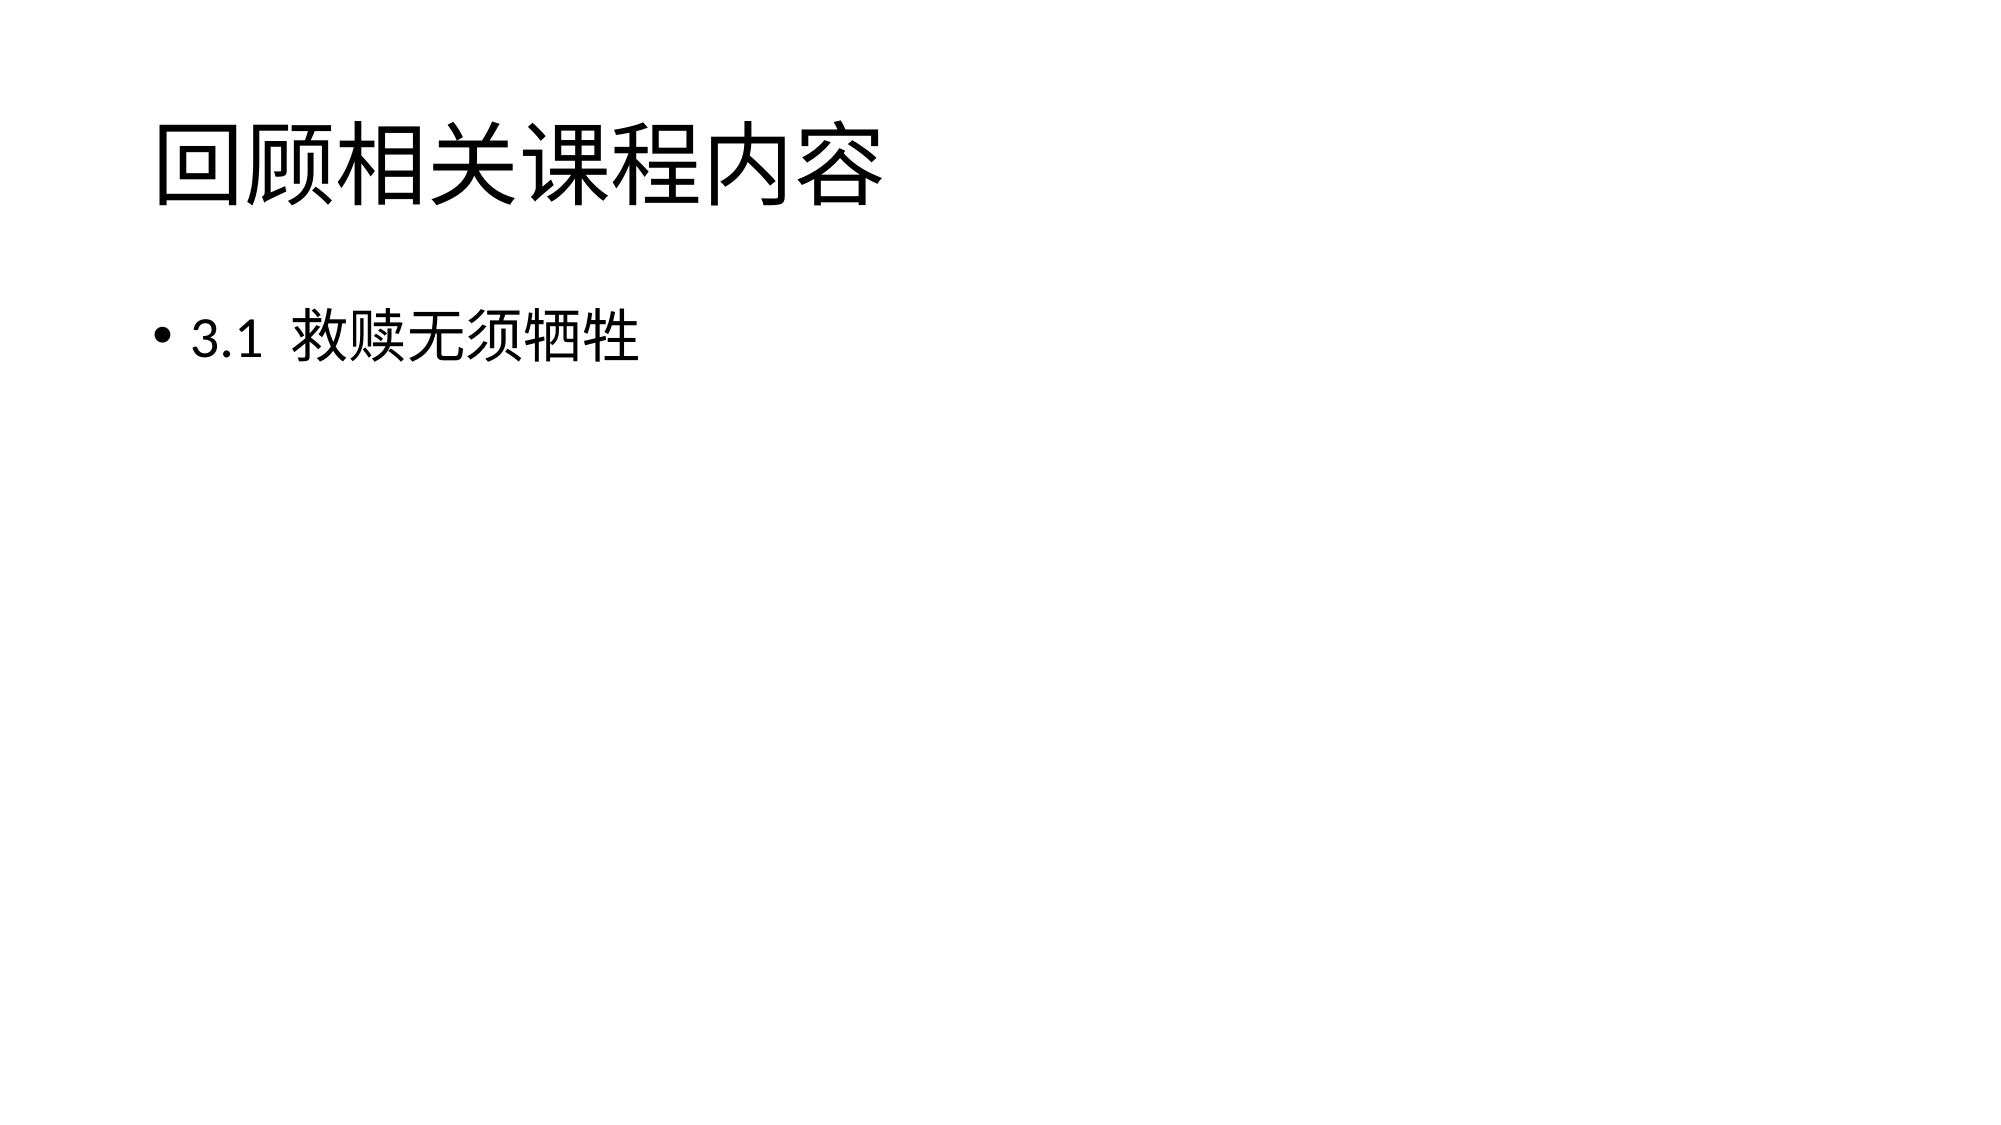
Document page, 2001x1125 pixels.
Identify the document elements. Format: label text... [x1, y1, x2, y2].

list 3.1 救赎无须牺牲 [137, 299, 1863, 1014]
title 回顾相关课程内容 [137, 59, 1863, 278]
